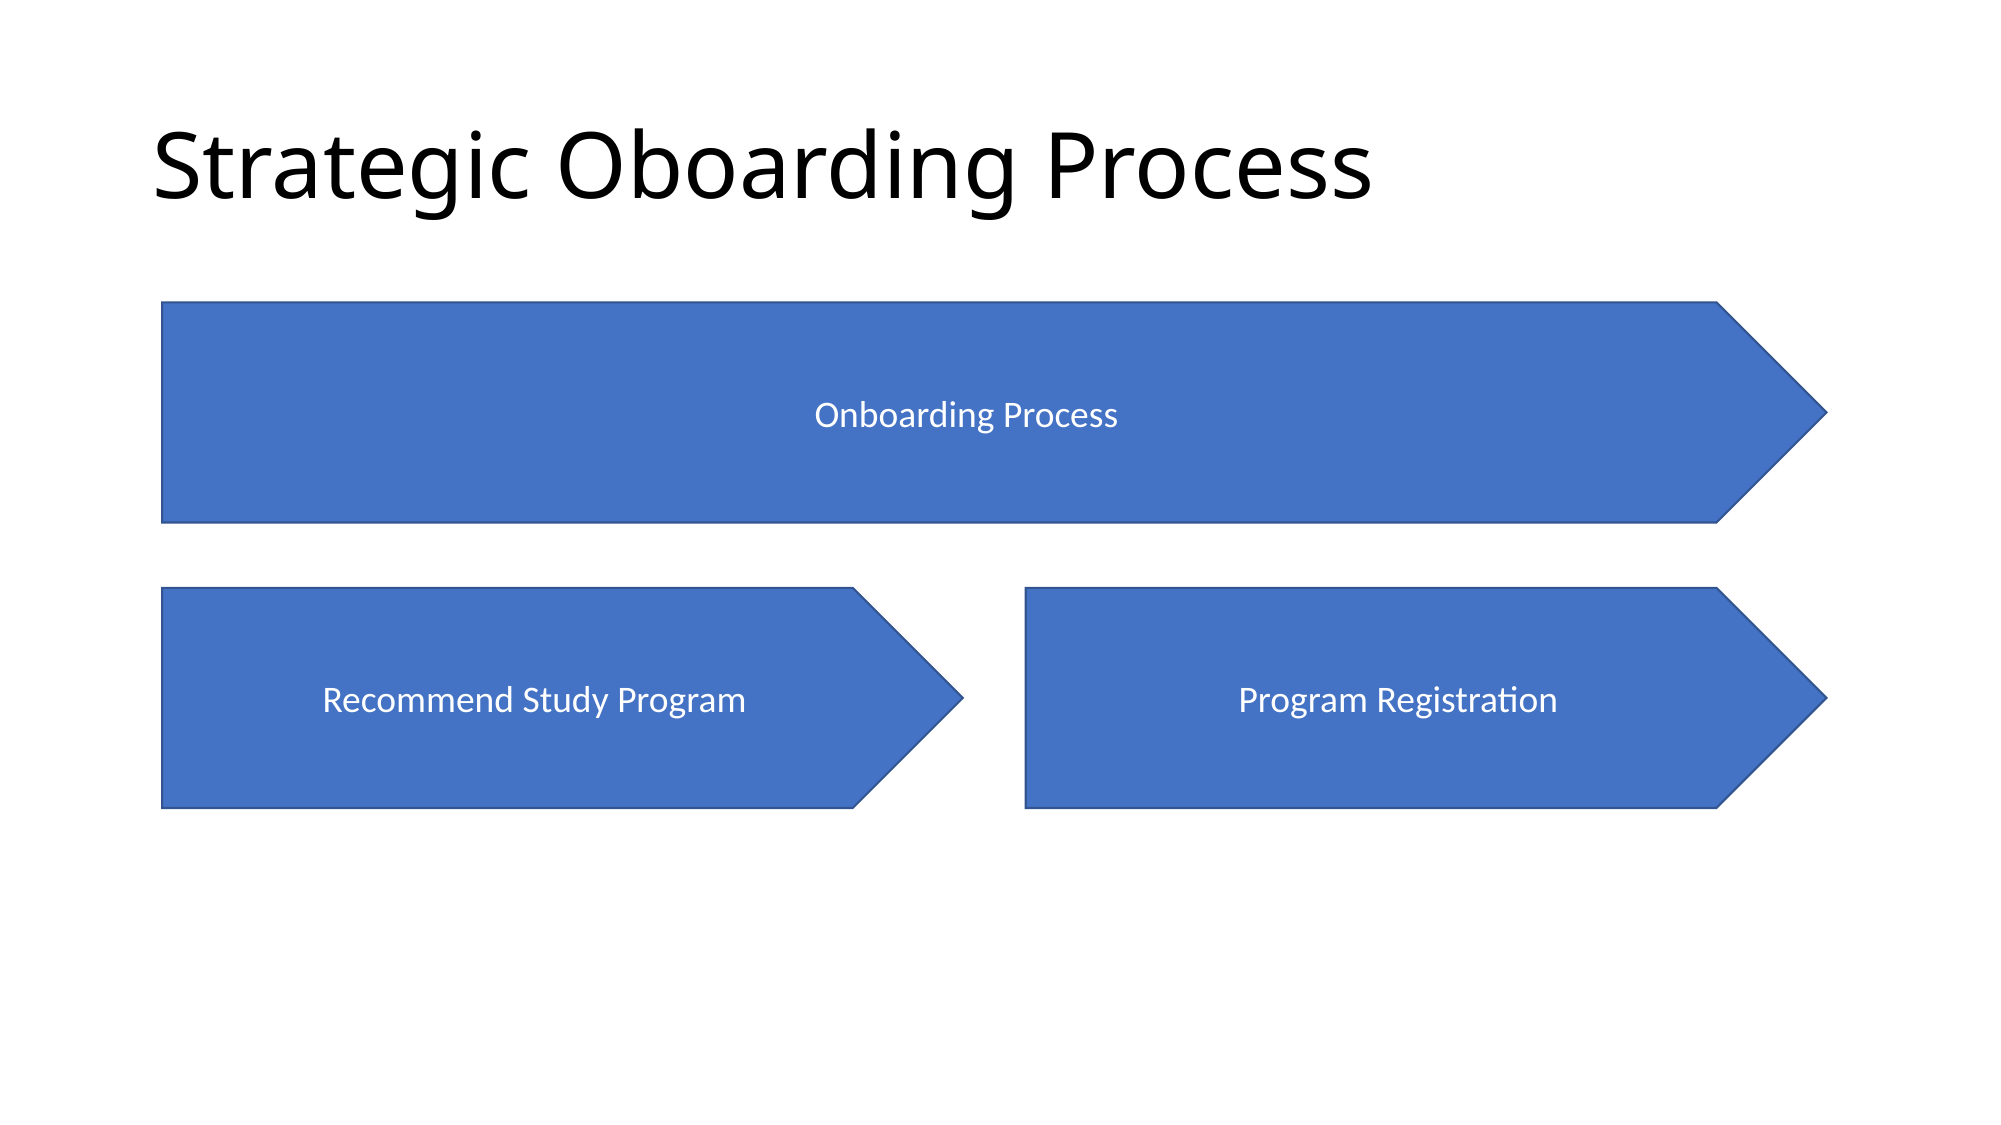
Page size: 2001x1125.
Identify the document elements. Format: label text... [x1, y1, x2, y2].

title Strategic Oboarding Process [137, 59, 1863, 278]
text_box Program Registration [1024, 586, 1828, 810]
text_box Recommend Study Program [161, 586, 965, 810]
text_box Onboarding Process [161, 301, 1829, 524]
